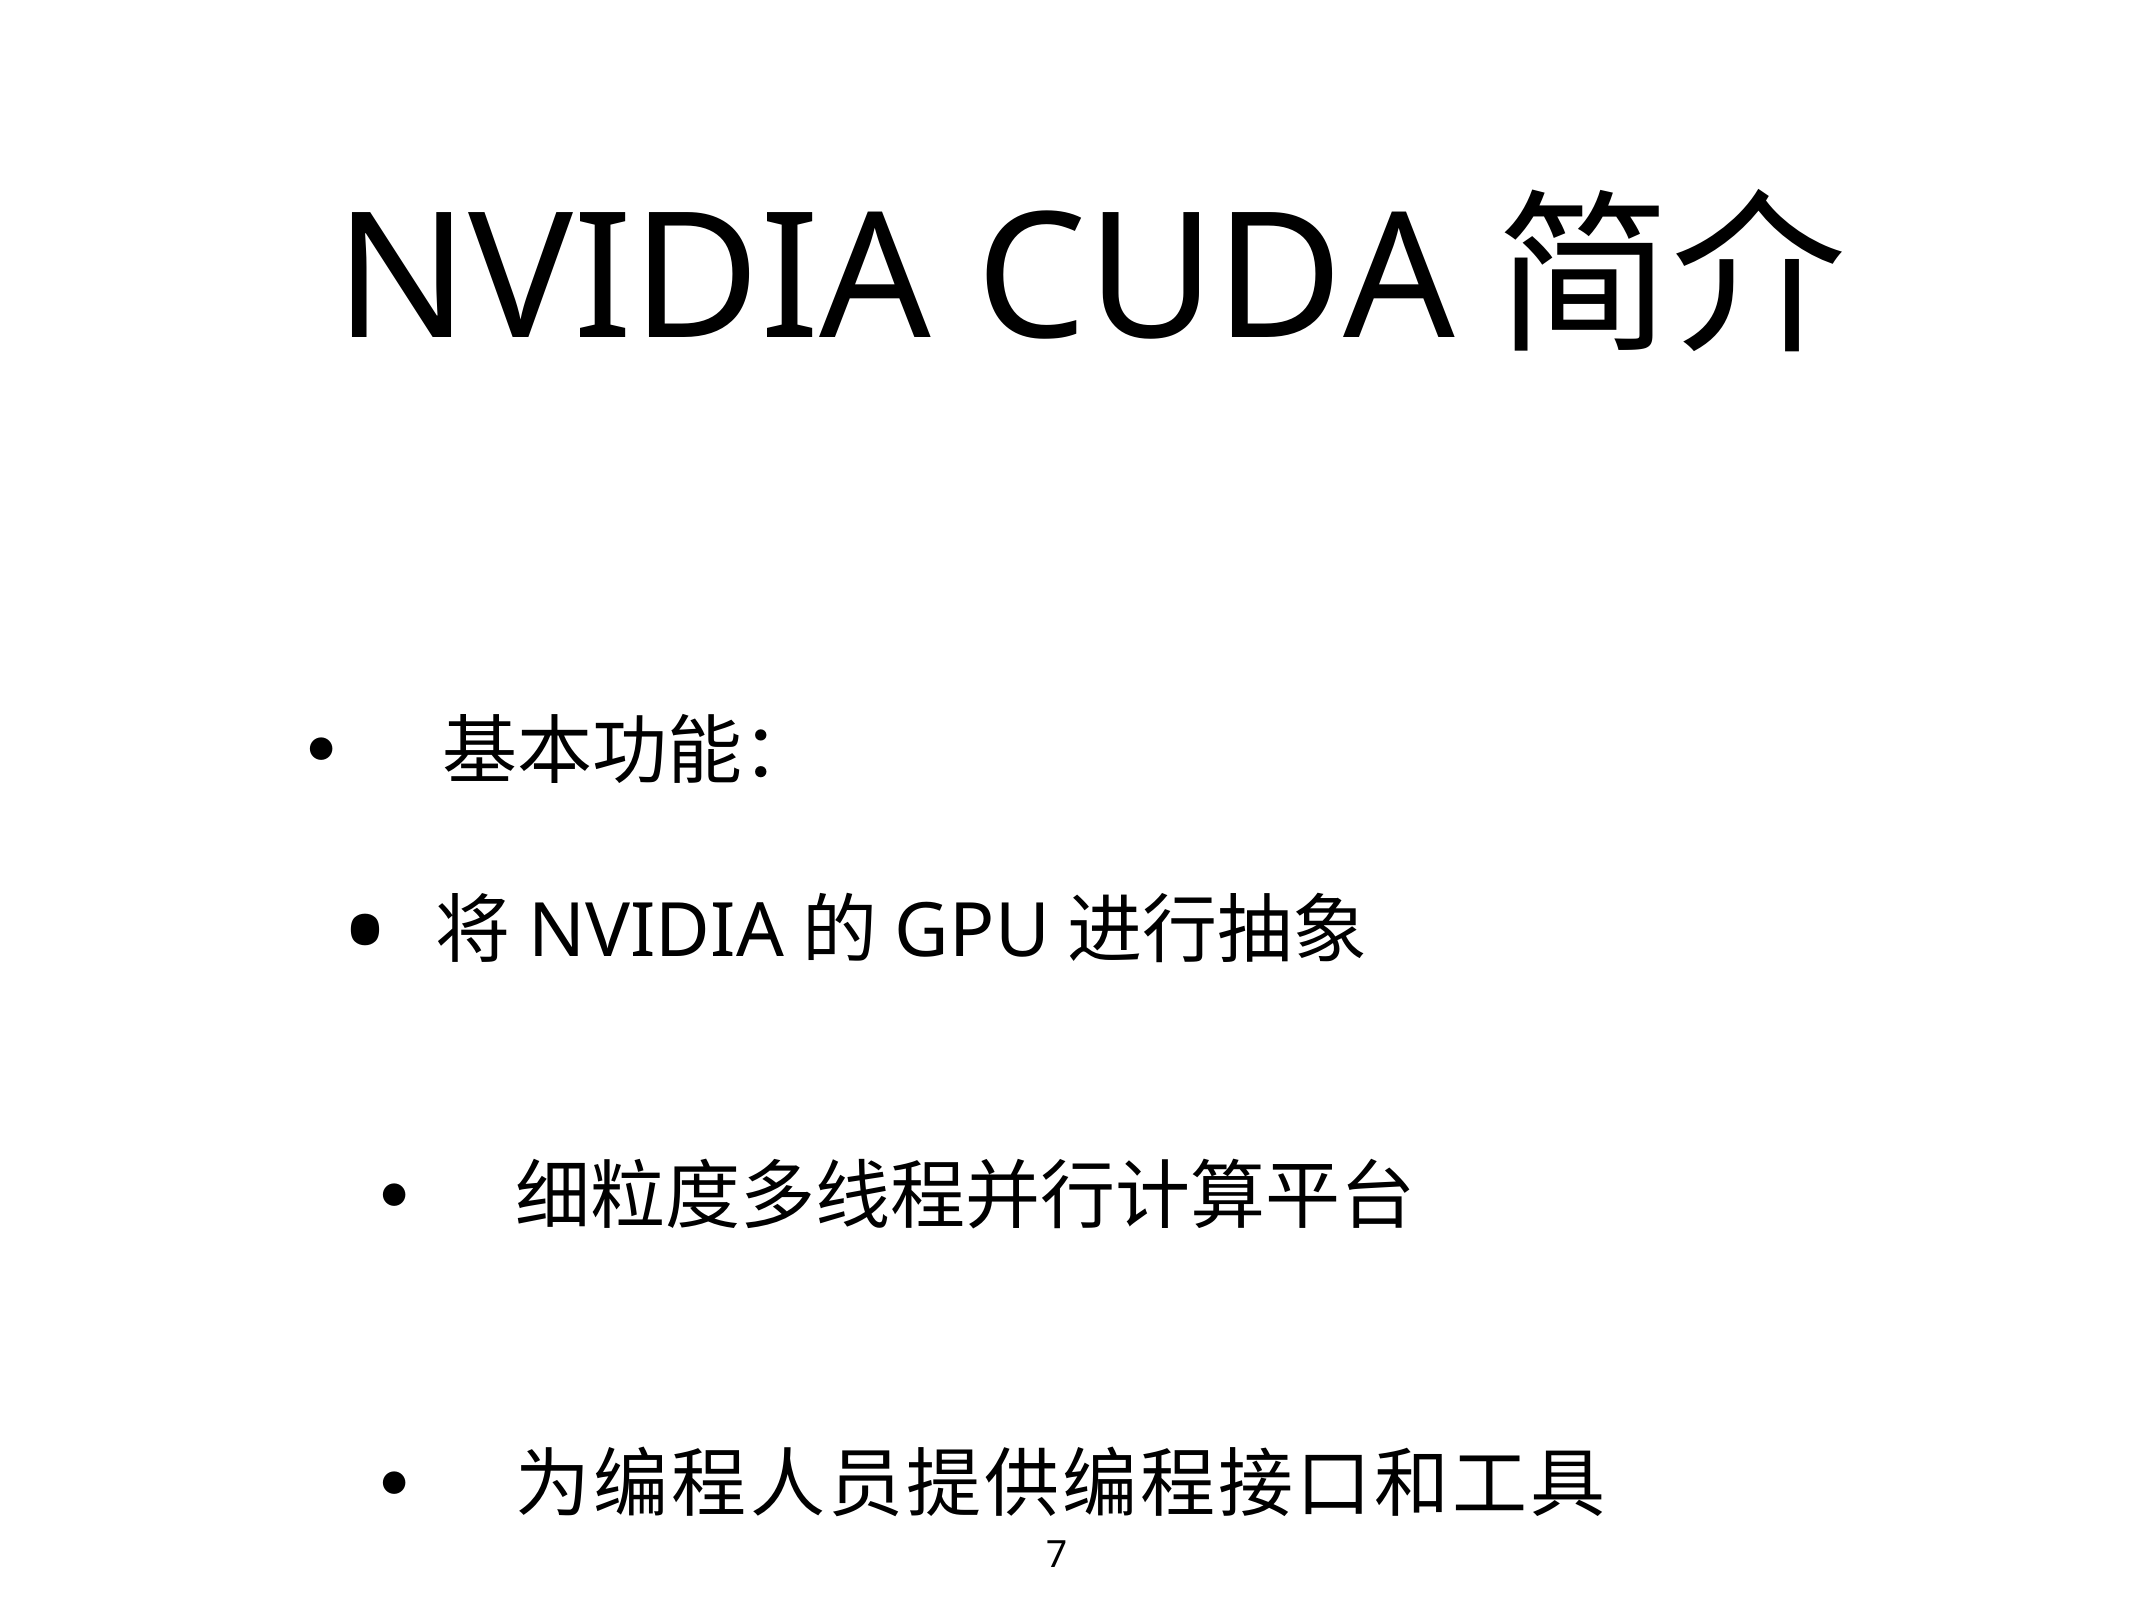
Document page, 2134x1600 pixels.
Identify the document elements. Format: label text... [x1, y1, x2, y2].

slide_number 7 [1033, 1548, 1098, 1600]
title NVIDIA CUDA简介 [91, 162, 2042, 430]
text_box • 基本功能： 将NVIDIA的GPU进行抽象 • 细粒度多线程并行计算平台 • 为编程人员提供编程接口和工具 [266, 593, 1663, 1548]
